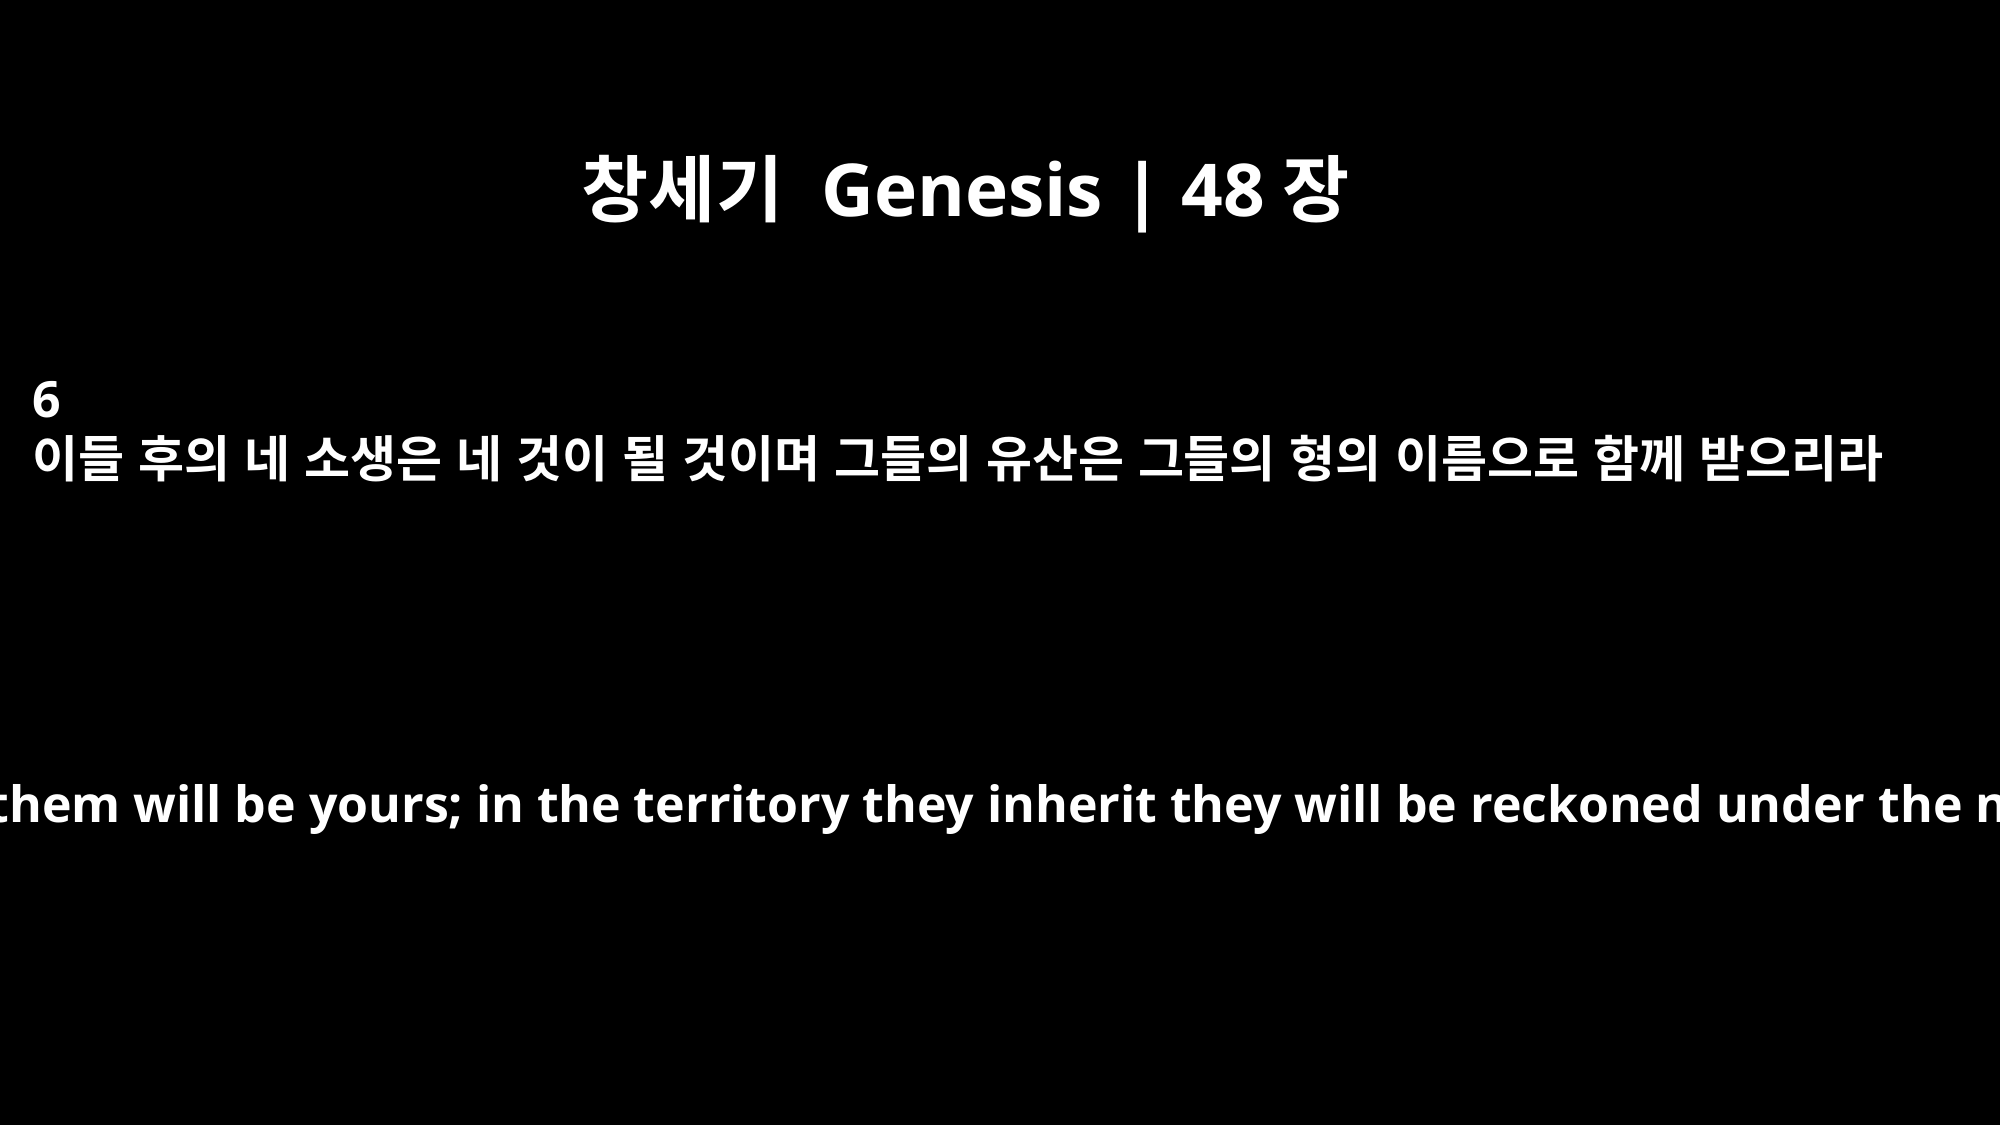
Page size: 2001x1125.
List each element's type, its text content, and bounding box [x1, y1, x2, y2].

text_box 창세기 Genesis | 48장 [566, 136, 1365, 239]
text_box Any children born to you after them will be yours; in the territory they inherit they will be reckoned under the names of their brothers. [0, 764, 2000, 840]
text_box 6 이들 후의 네 소생은 네 것이 될 것이며 그들의 유산은 그들의 형의 이름으로 함께 받으리라 [17, 359, 1900, 495]
